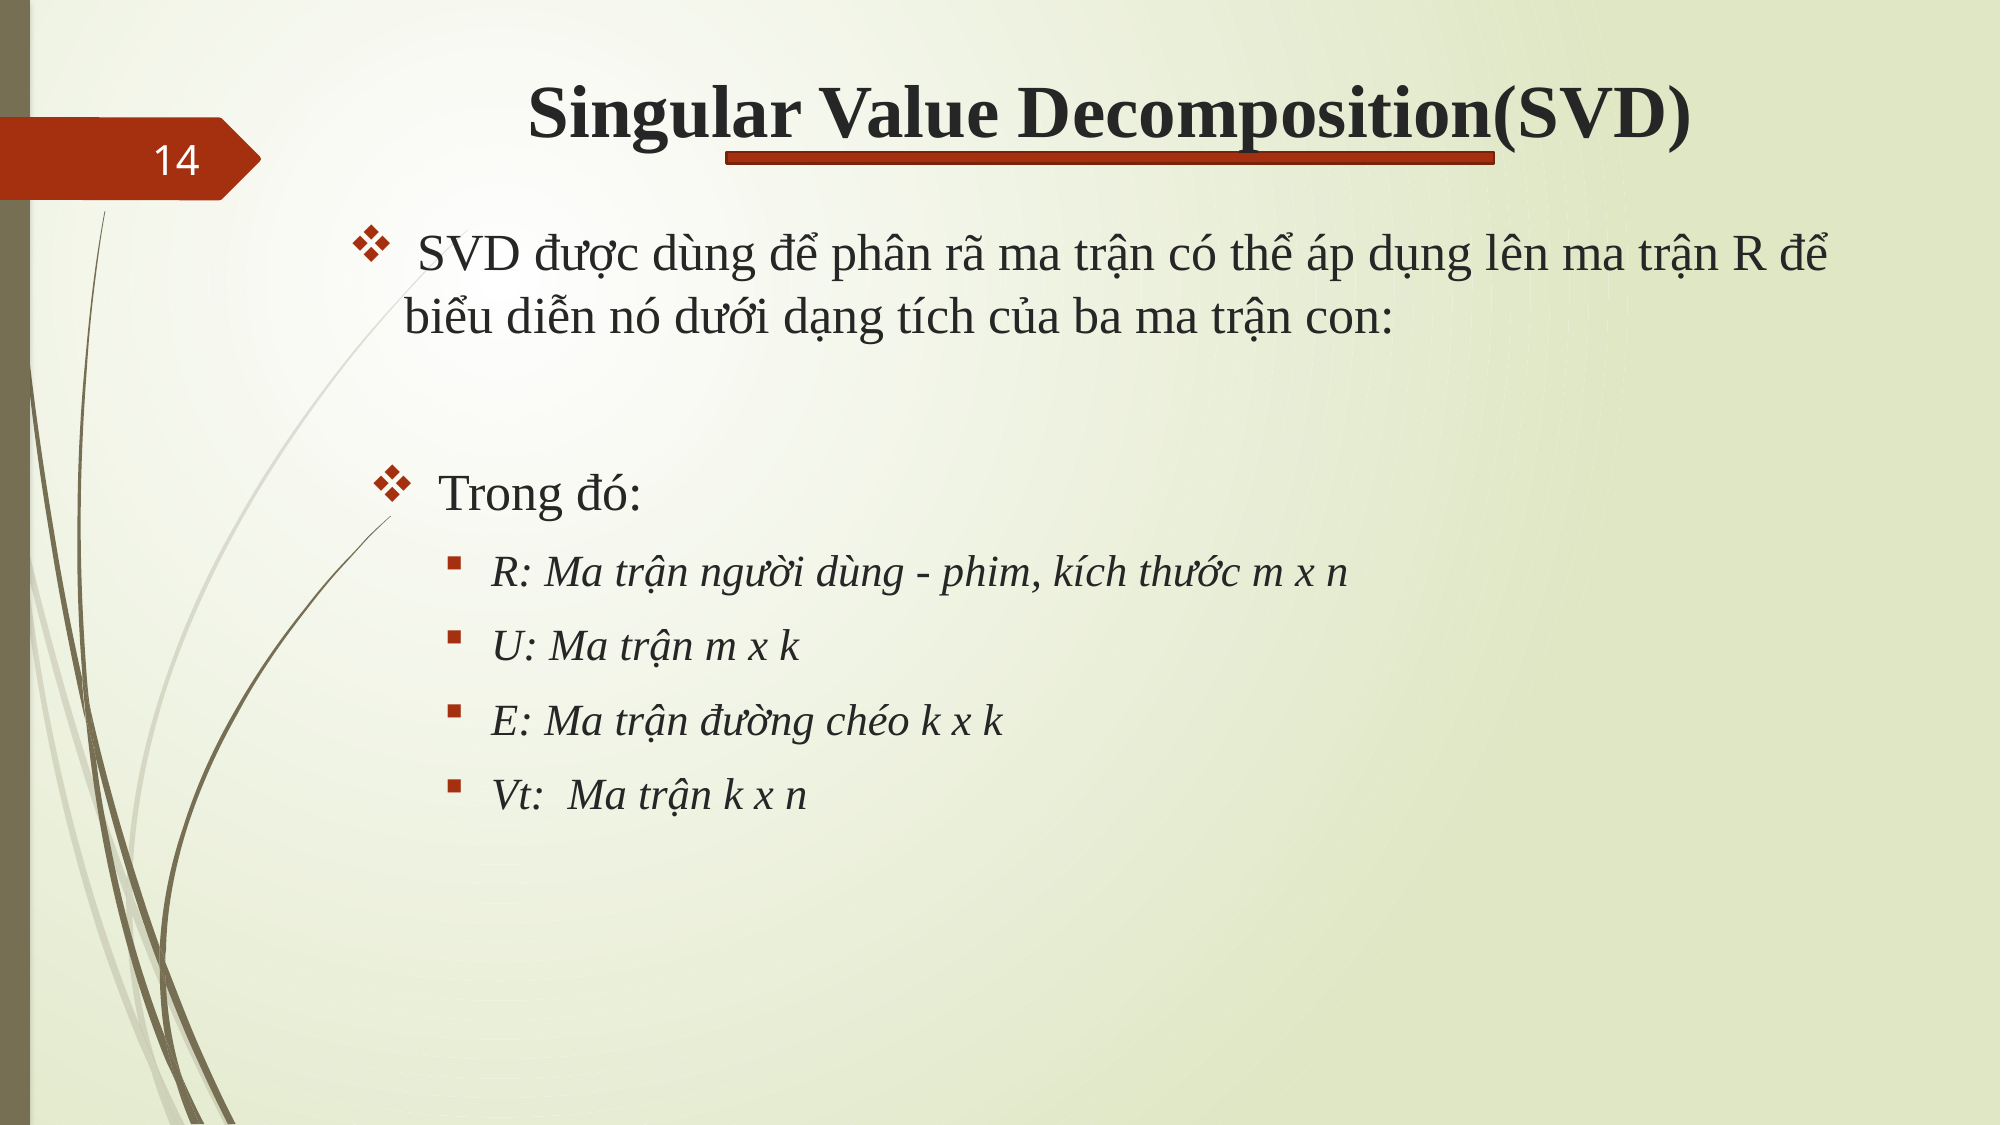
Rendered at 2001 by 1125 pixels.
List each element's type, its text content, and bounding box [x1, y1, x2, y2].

title Singular Value Decomposition(SVD) [333, 55, 1888, 212]
text_box Trong đó: R: Ma trận người dùng - phim, kích thước m x n U: Ma trận m x k E: Ma trận đường chéo k x k Vt: Ma trận k x n [354, 451, 1908, 884]
slide_number 14 [87, 129, 216, 190]
